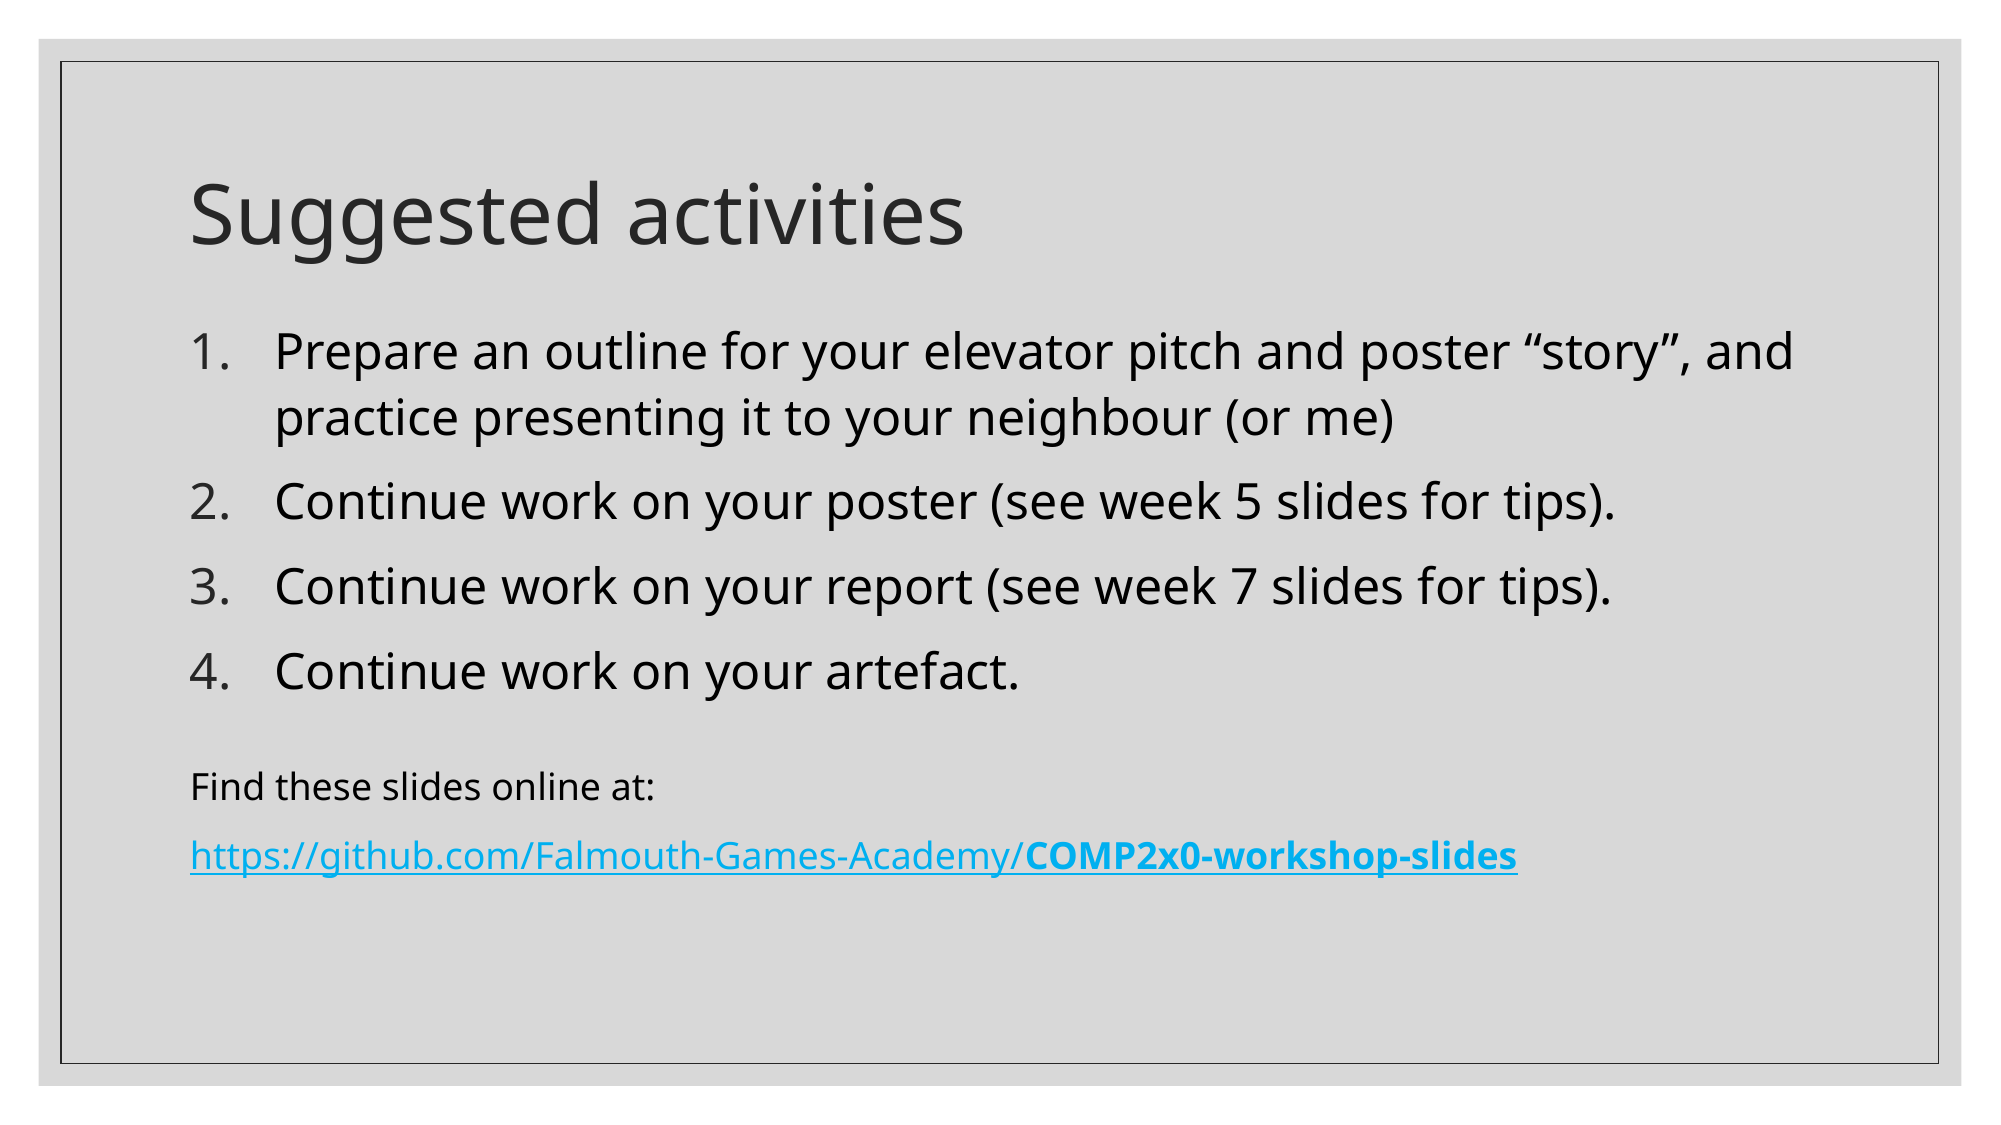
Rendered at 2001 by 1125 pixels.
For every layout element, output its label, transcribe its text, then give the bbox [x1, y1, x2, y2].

list Prepare an outline for your elevator pitch and poster “story”, and practice presenting it to your neighbour (or me) Continue work on your poster (see week 5 slides for tips). Continue work on your report (see week 7 slides for tips). Continue work on your artefact. Find these slides online at: https://github.com/Falmouth-Games-Academy/COMP2x0-workshop-slides [174, 305, 1825, 981]
title Suggested activities [174, 105, 1825, 305]
